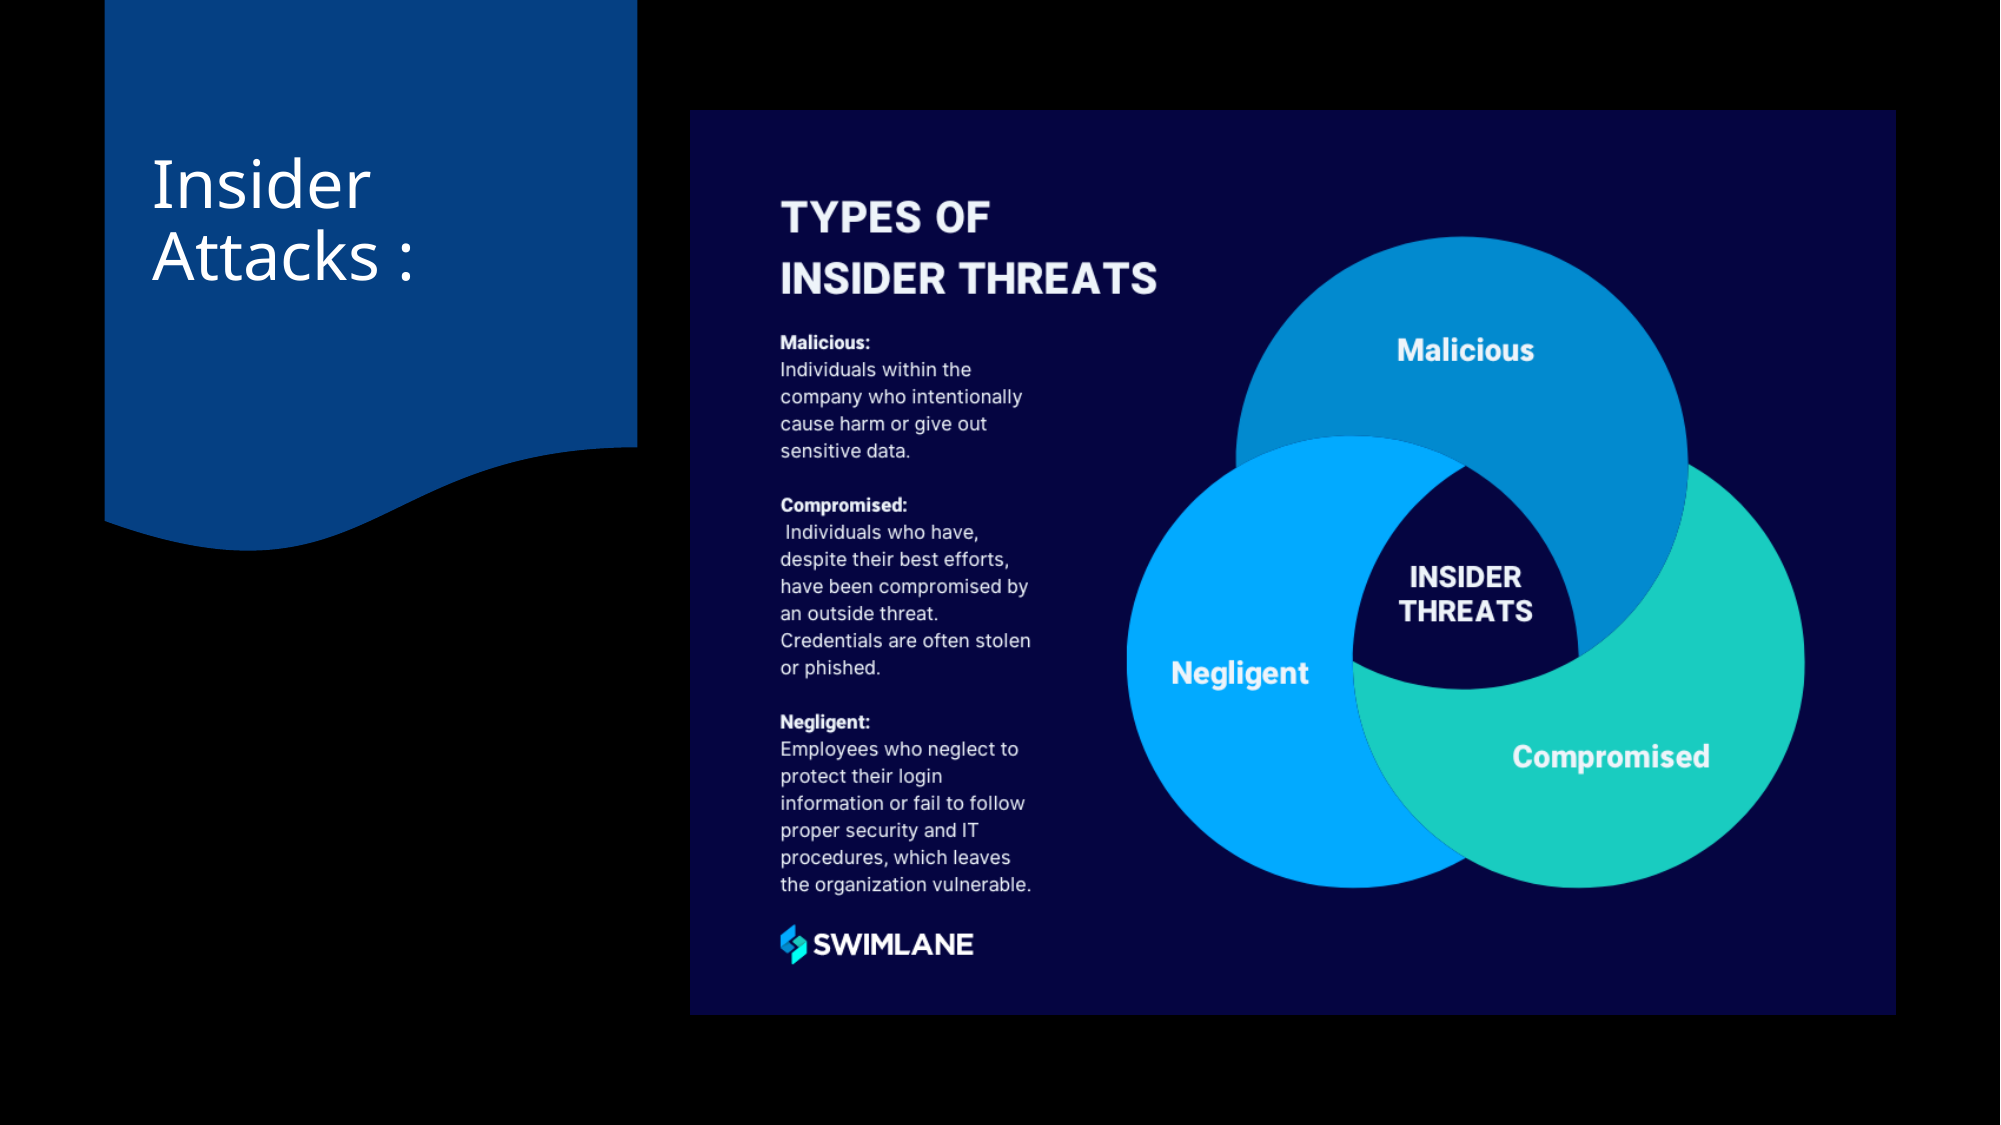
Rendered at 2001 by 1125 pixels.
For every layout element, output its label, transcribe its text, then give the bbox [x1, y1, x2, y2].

picture [689, 110, 1897, 1016]
text_box [103, 0, 640, 553]
title Insider Attacks : [137, 28, 604, 417]
